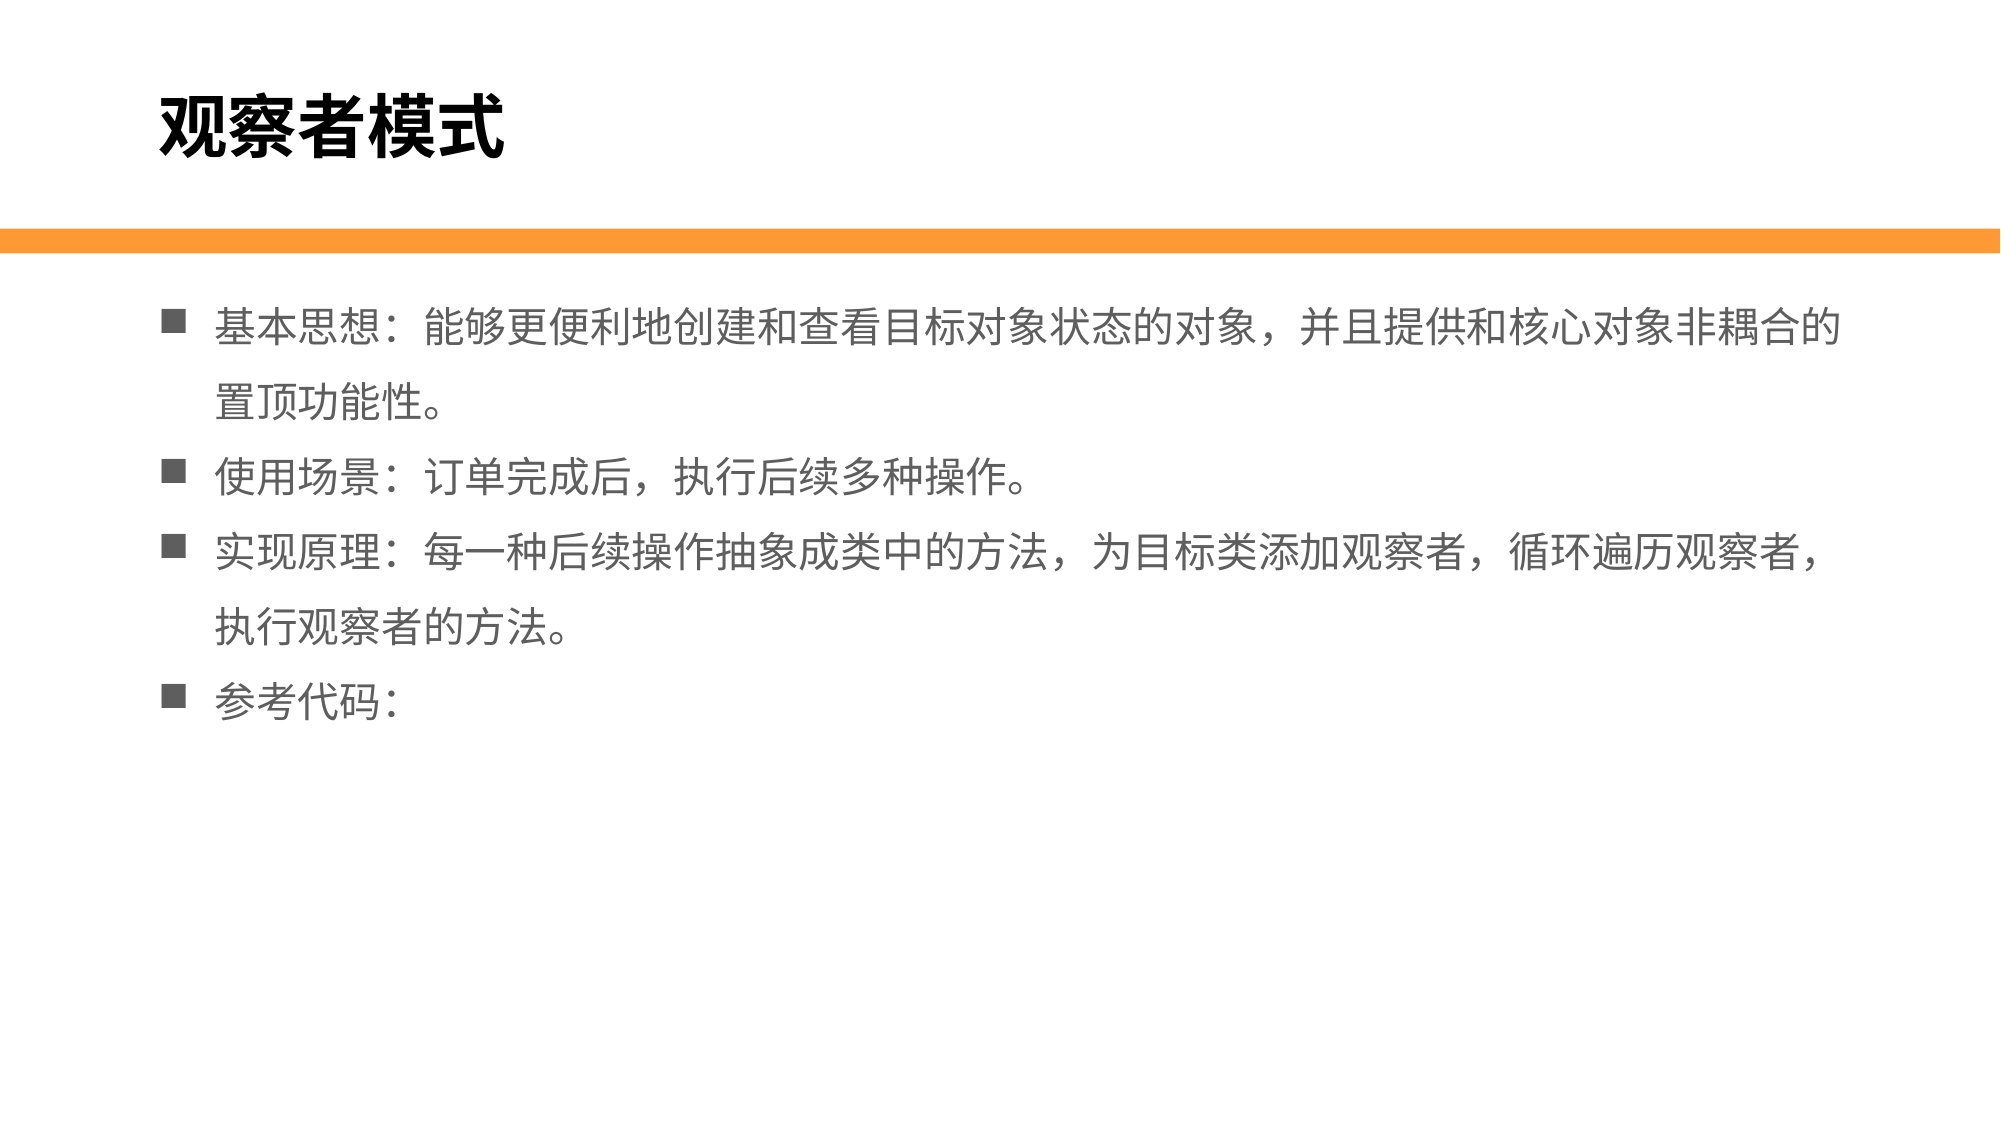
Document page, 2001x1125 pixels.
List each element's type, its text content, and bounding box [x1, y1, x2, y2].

text_box 基本思想：能够更便利地创建和查看目标对象状态的对象，并且提供和核心对象非耦合的置顶功能性。 使用场景：订单完成后，执行后续多种操作。 实现原理：每一种后续操作抽象成类中的方法，为目标类添加观察者，循环遍历观察者，执行观察者的方法。 参考代码： [150, 268, 1853, 734]
list 观察者模式 [149, 84, 1388, 198]
